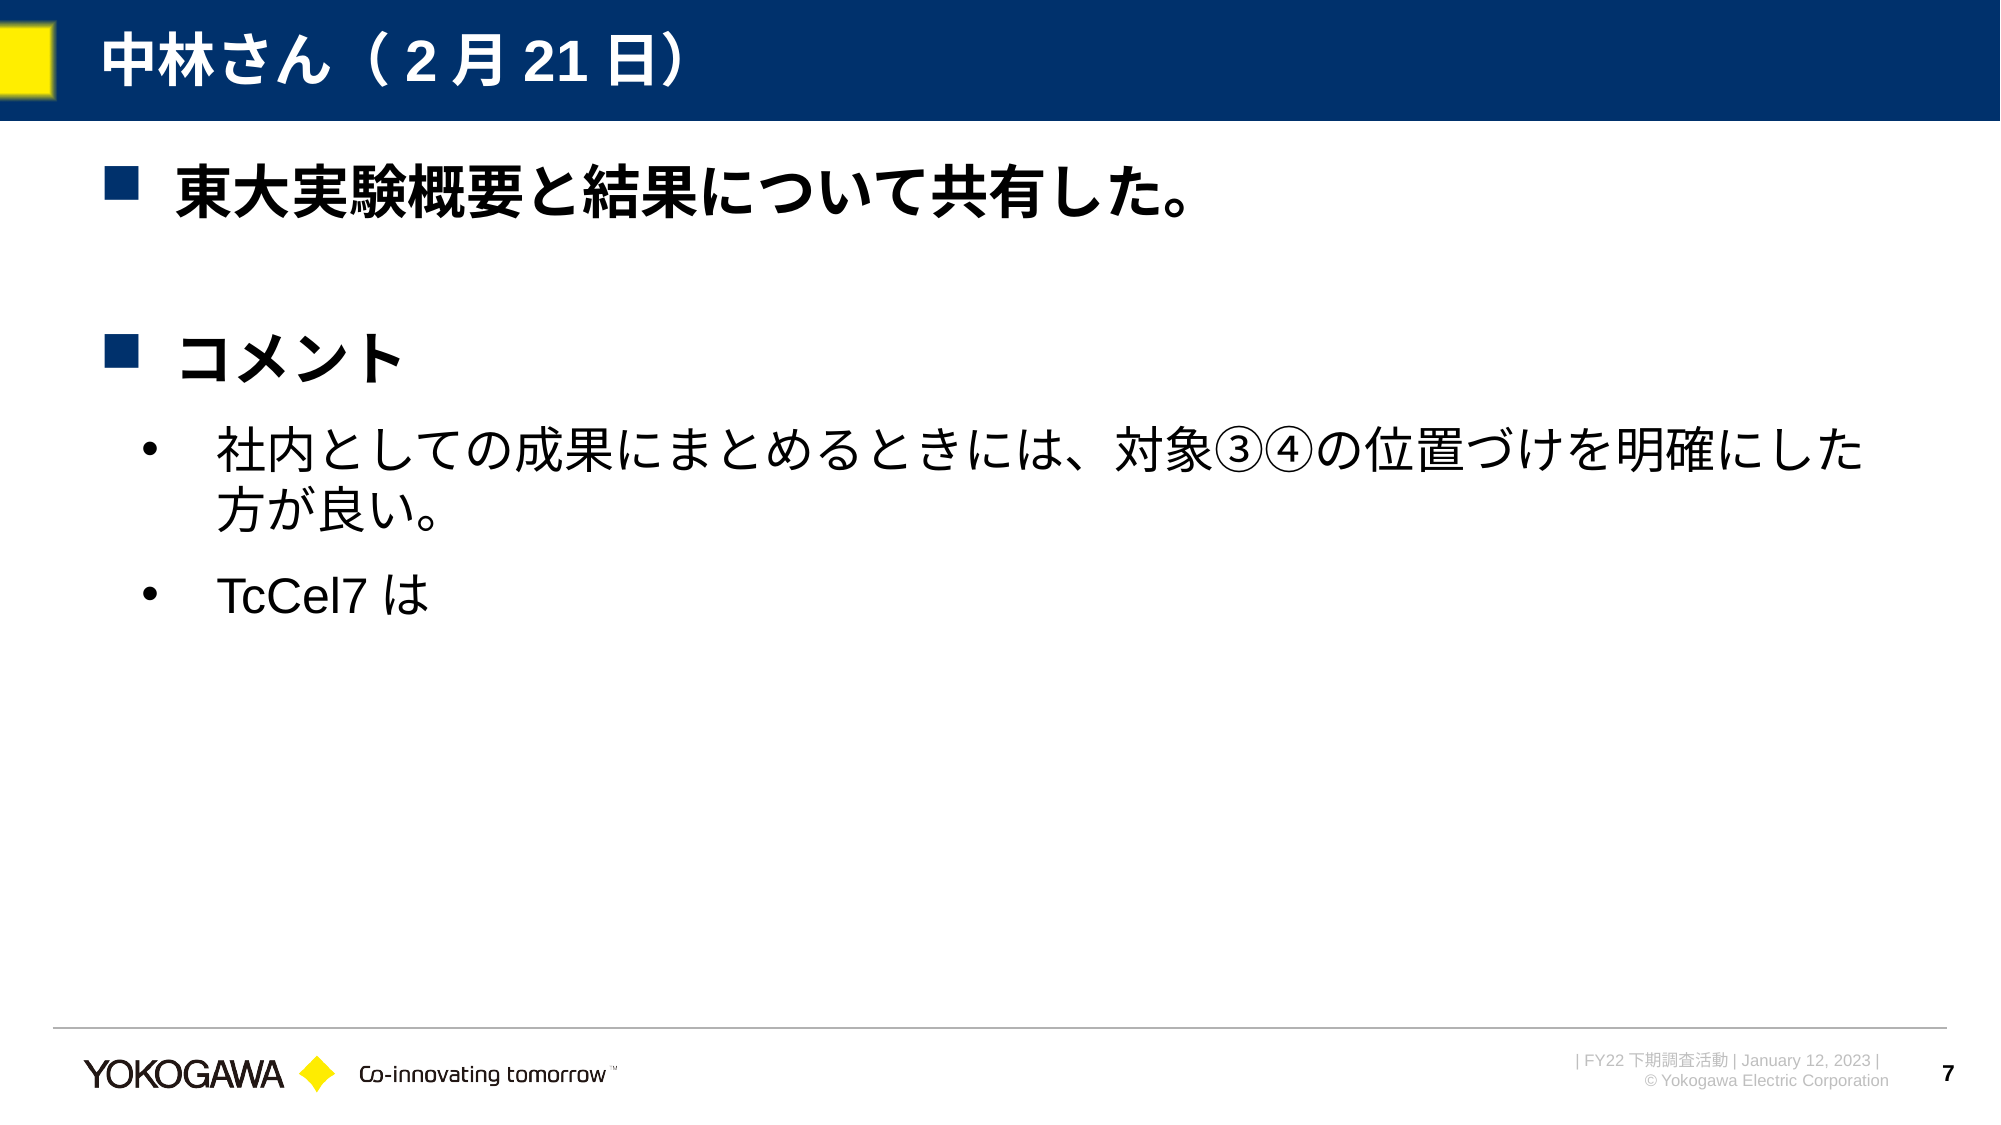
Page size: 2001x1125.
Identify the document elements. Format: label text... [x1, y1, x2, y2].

list 東大実験概要と結果について共有した。 コメント 社内としての成果にまとめるときには、対象③④の位置づけを明確にした方が良い。 TcCel7は [84, 155, 1918, 286]
picture [83, 1055, 617, 1093]
picture [0, 6, 69, 115]
title 中林さん（2月21日） [84, 20, 1955, 106]
slide_number 7 [1904, 1042, 1970, 1103]
